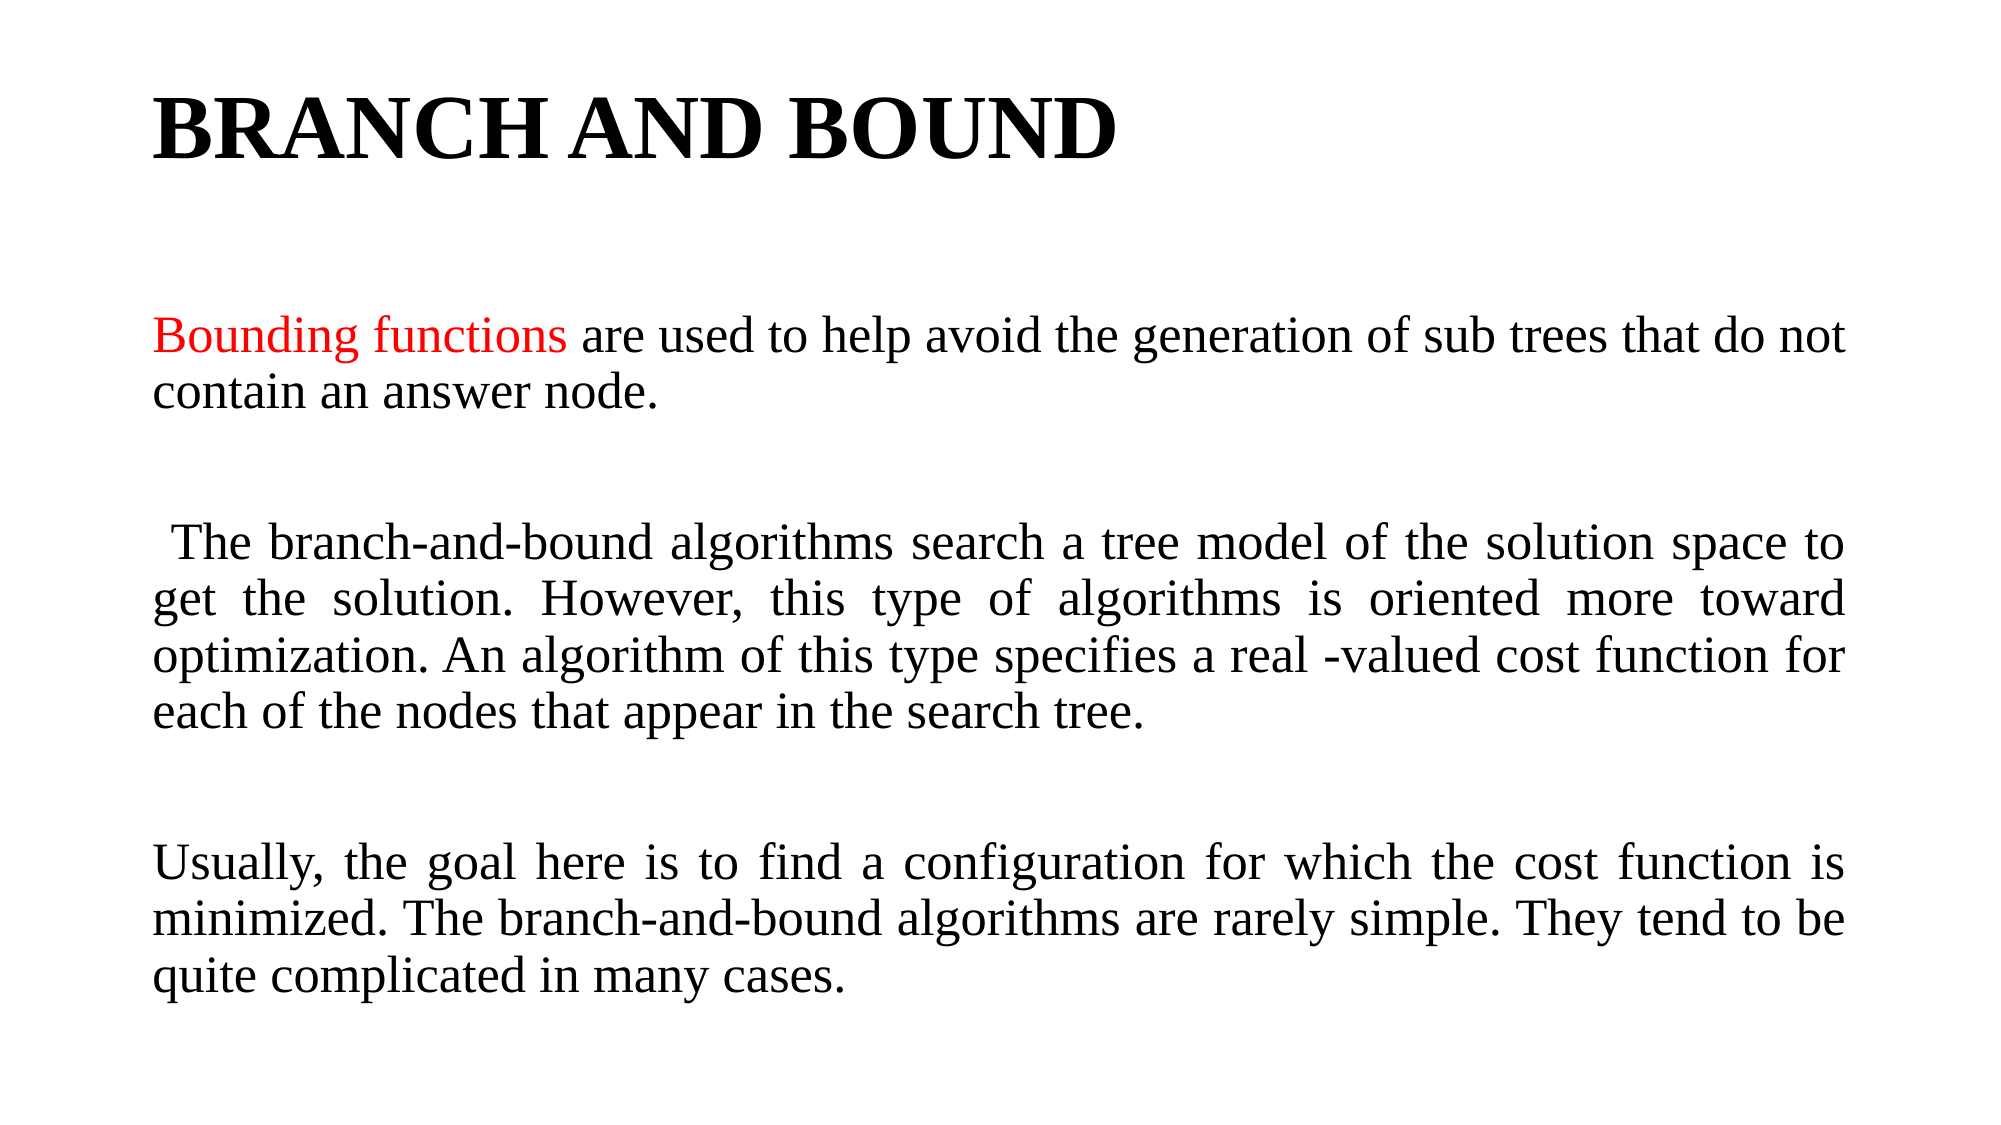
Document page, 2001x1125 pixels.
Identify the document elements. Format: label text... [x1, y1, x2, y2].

list Bounding functions are used to help avoid the generation of sub trees that do not contain an answer node. The branch-and-bound algorithms search a tree model of the solution space to get the solution. However, this type of algorithms is oriented more toward optimization. An algorithm of this type specifies a real -valued cost function for each of the nodes that appear in the search tree. Usually, the goal here is to find a configuration for which the cost function is minimized. The branch-and-bound algorithms are rarely simple. They tend to be quite complicated in many cases. [137, 299, 1863, 1014]
title BRANCH AND BOUND [137, 59, 1863, 199]
